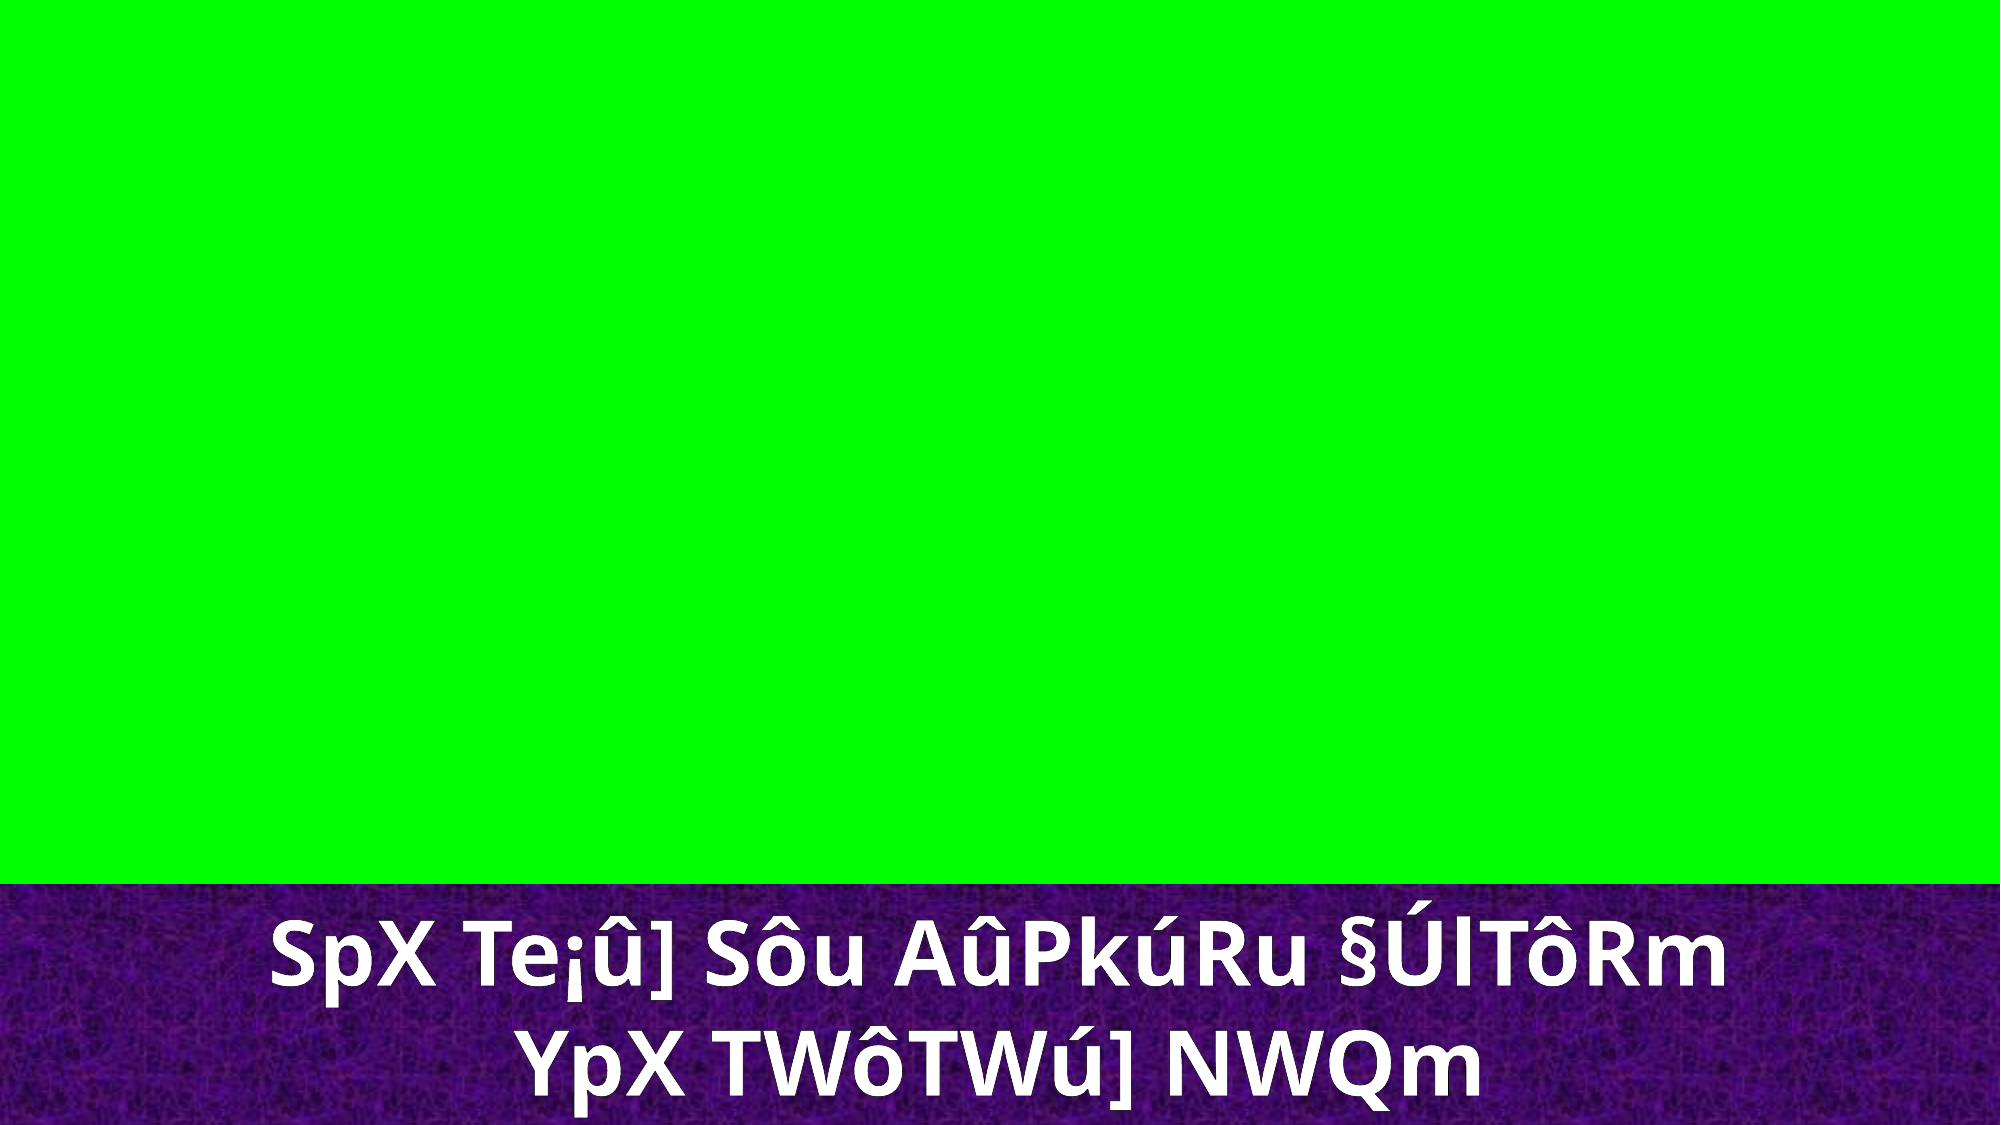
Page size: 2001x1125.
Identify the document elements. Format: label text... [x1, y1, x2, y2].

text_box SpX Te¡û] Sôu AûPkúRu §ÚlTôRm YpX TWôTWú] NWQm [0, 886, 2000, 1122]
